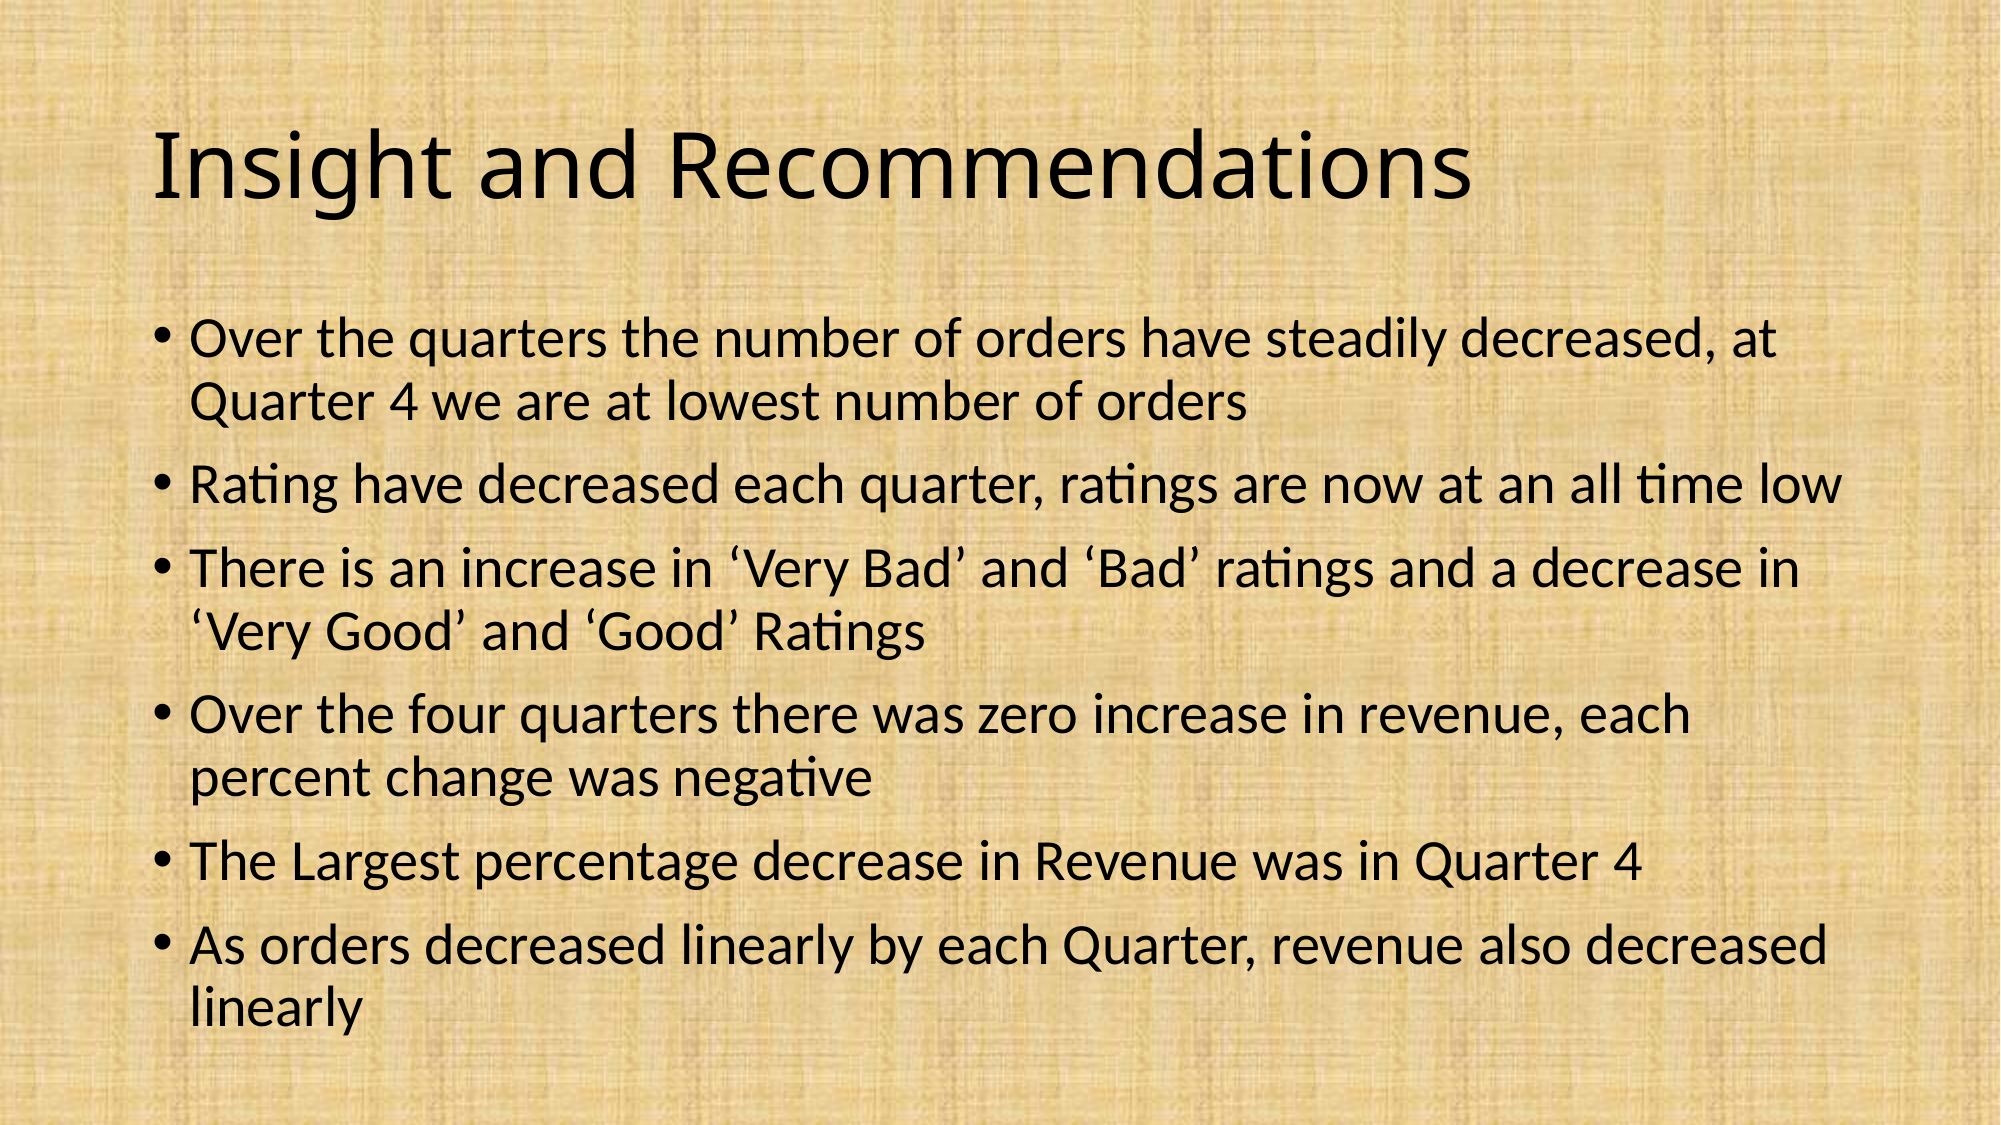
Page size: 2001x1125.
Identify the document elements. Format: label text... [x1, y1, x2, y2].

list Over the quarters the number of orders have steadily decreased, at Quarter 4 we are at lowest number of orders Rating have decreased each quarter, ratings are now at an all time low There is an increase in ‘Very Bad’ and ‘Bad’ ratings and a decrease in ‘Very Good’ and ‘Good’ Ratings Over the four quarters there was zero increase in revenue, each percent change was negative The Largest percentage decrease in Revenue was in Quarter 4 As orders decreased linearly by each Quarter, revenue also decreased linearly [137, 299, 1863, 1095]
title Insight and Recommendations [137, 59, 1863, 278]
picture [0, 0, 2001, 1125]
